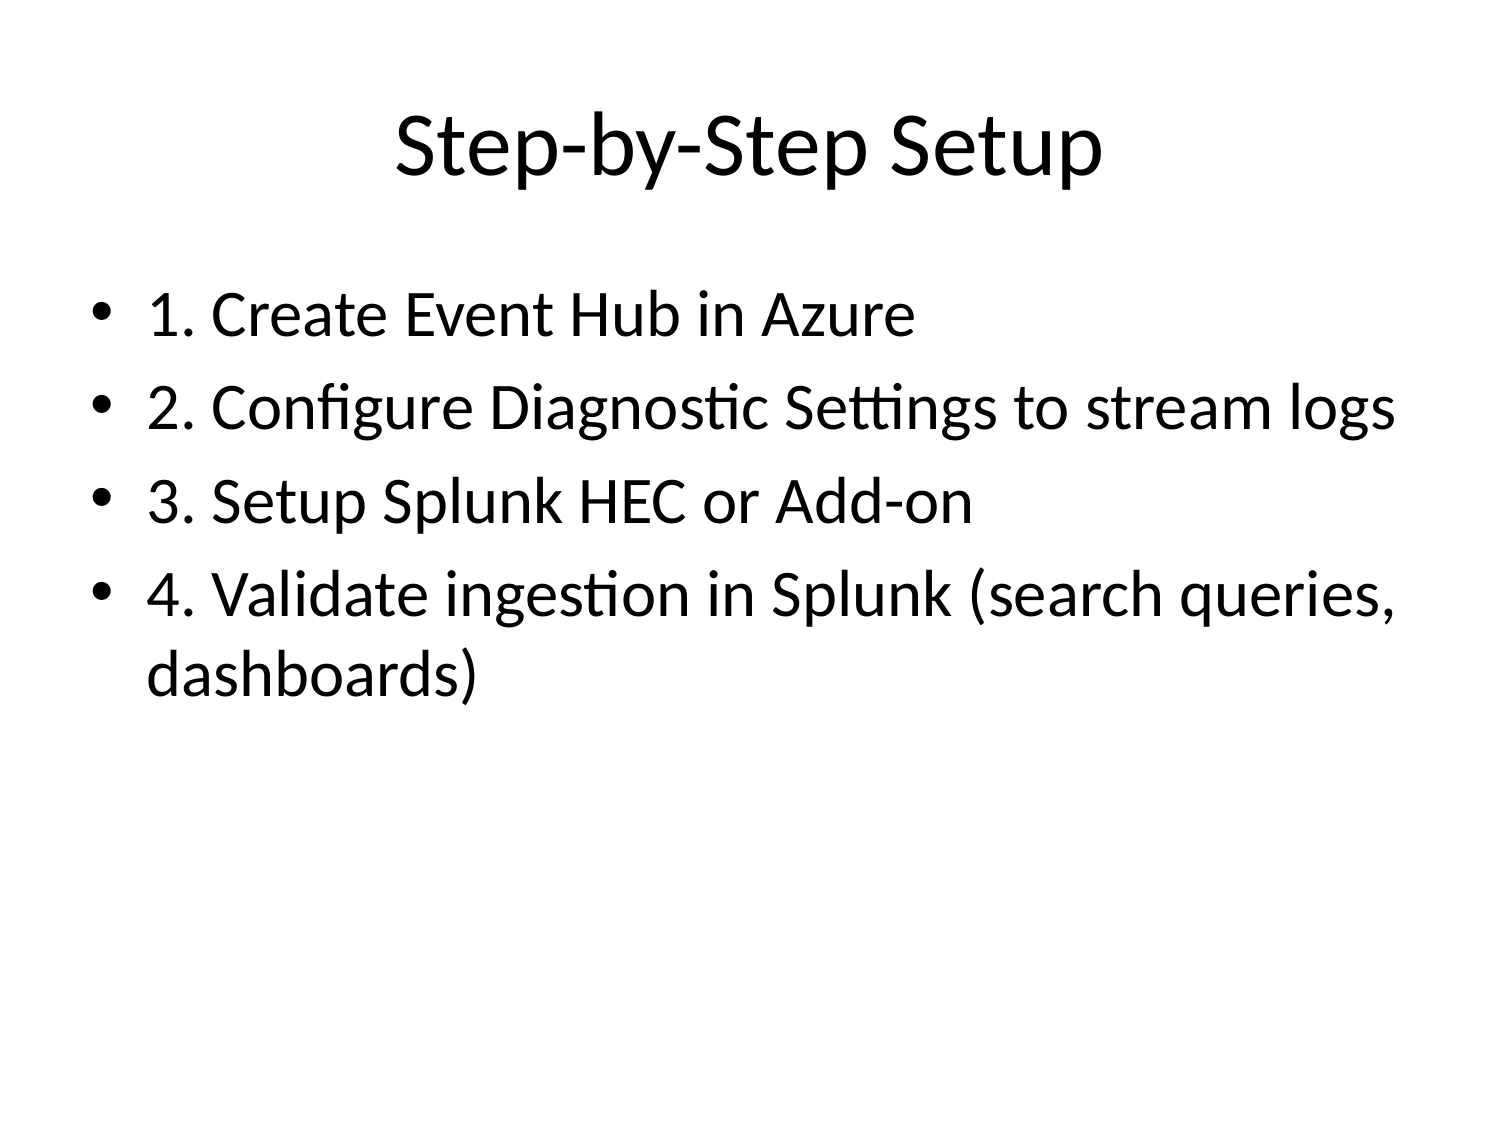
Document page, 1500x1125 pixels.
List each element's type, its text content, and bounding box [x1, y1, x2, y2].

title Step-by-Step Setup [75, 45, 1425, 233]
list 1. Create Event Hub in Azure 2. Configure Diagnostic Settings to stream logs 3. Setup Splunk HEC or Add-on 4. Validate ingestion in Splunk (search queries, dashboards) [75, 262, 1425, 1005]
